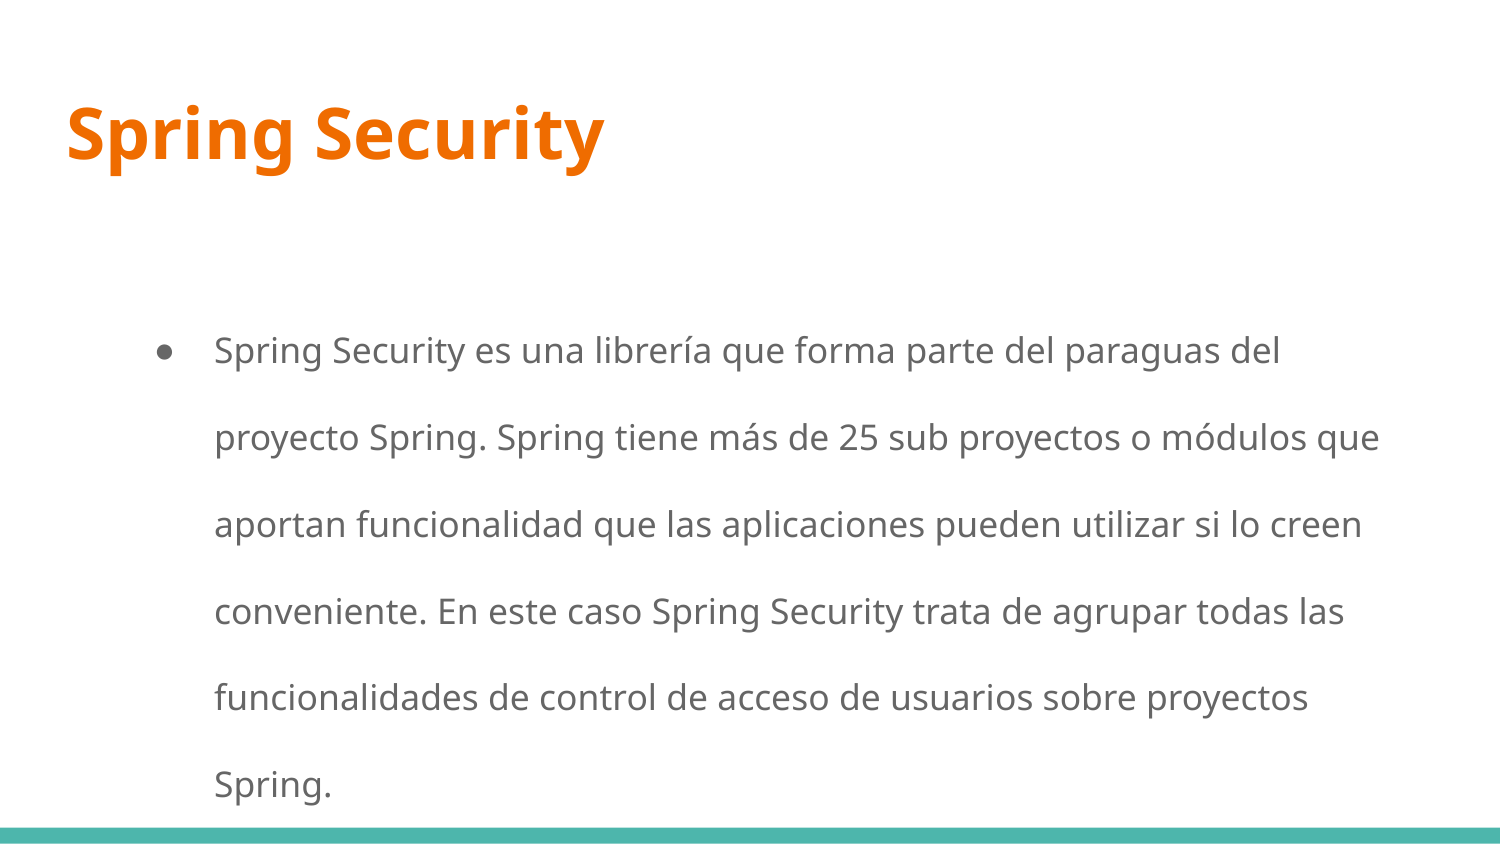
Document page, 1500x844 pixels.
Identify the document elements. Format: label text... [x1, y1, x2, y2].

list Spring Security es una librería que forma parte del paraguas del proyecto Spring. Spring tiene más de 25 sub proyectos o módulos que aportan funcionalidad que las aplicaciones pueden utilizar si lo creen conveniente. En este caso Spring Security trata de agrupar todas las funcionalidades de control de acceso de usuarios sobre proyectos Spring. [44, 269, 1443, 812]
title Spring Security [51, 72, 1449, 189]
